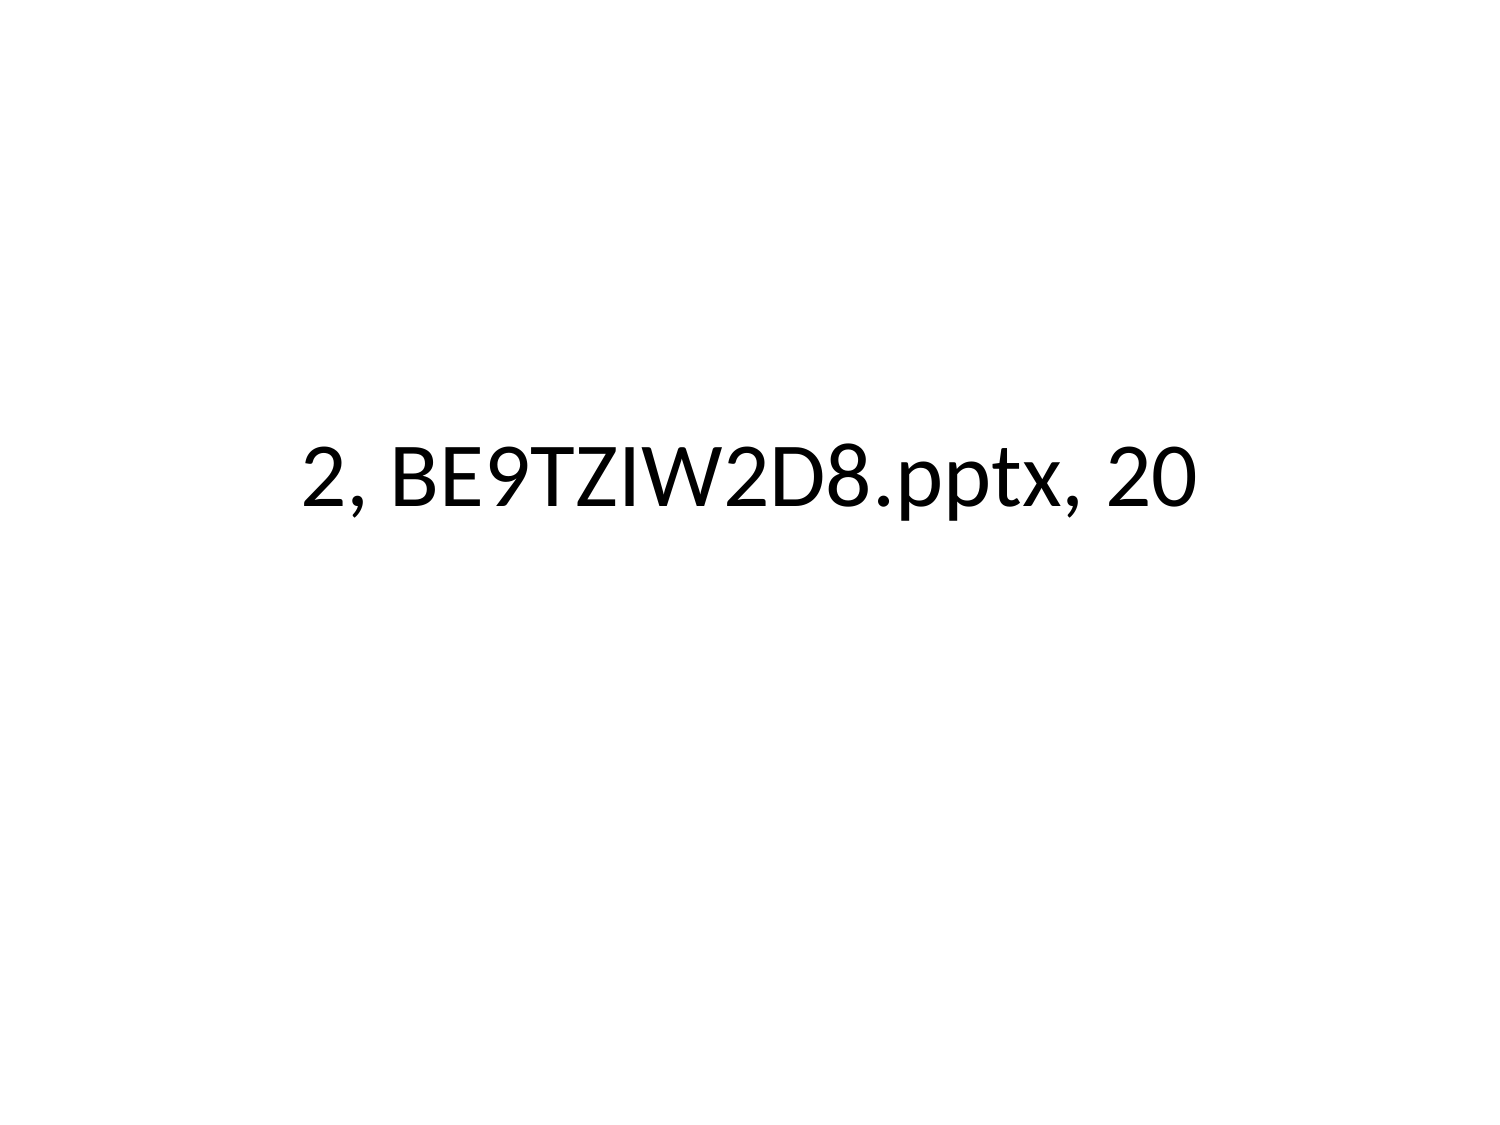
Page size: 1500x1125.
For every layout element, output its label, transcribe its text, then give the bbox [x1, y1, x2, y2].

title 2, BE9TZIW2D8.pptx, 20 [112, 349, 1388, 591]
